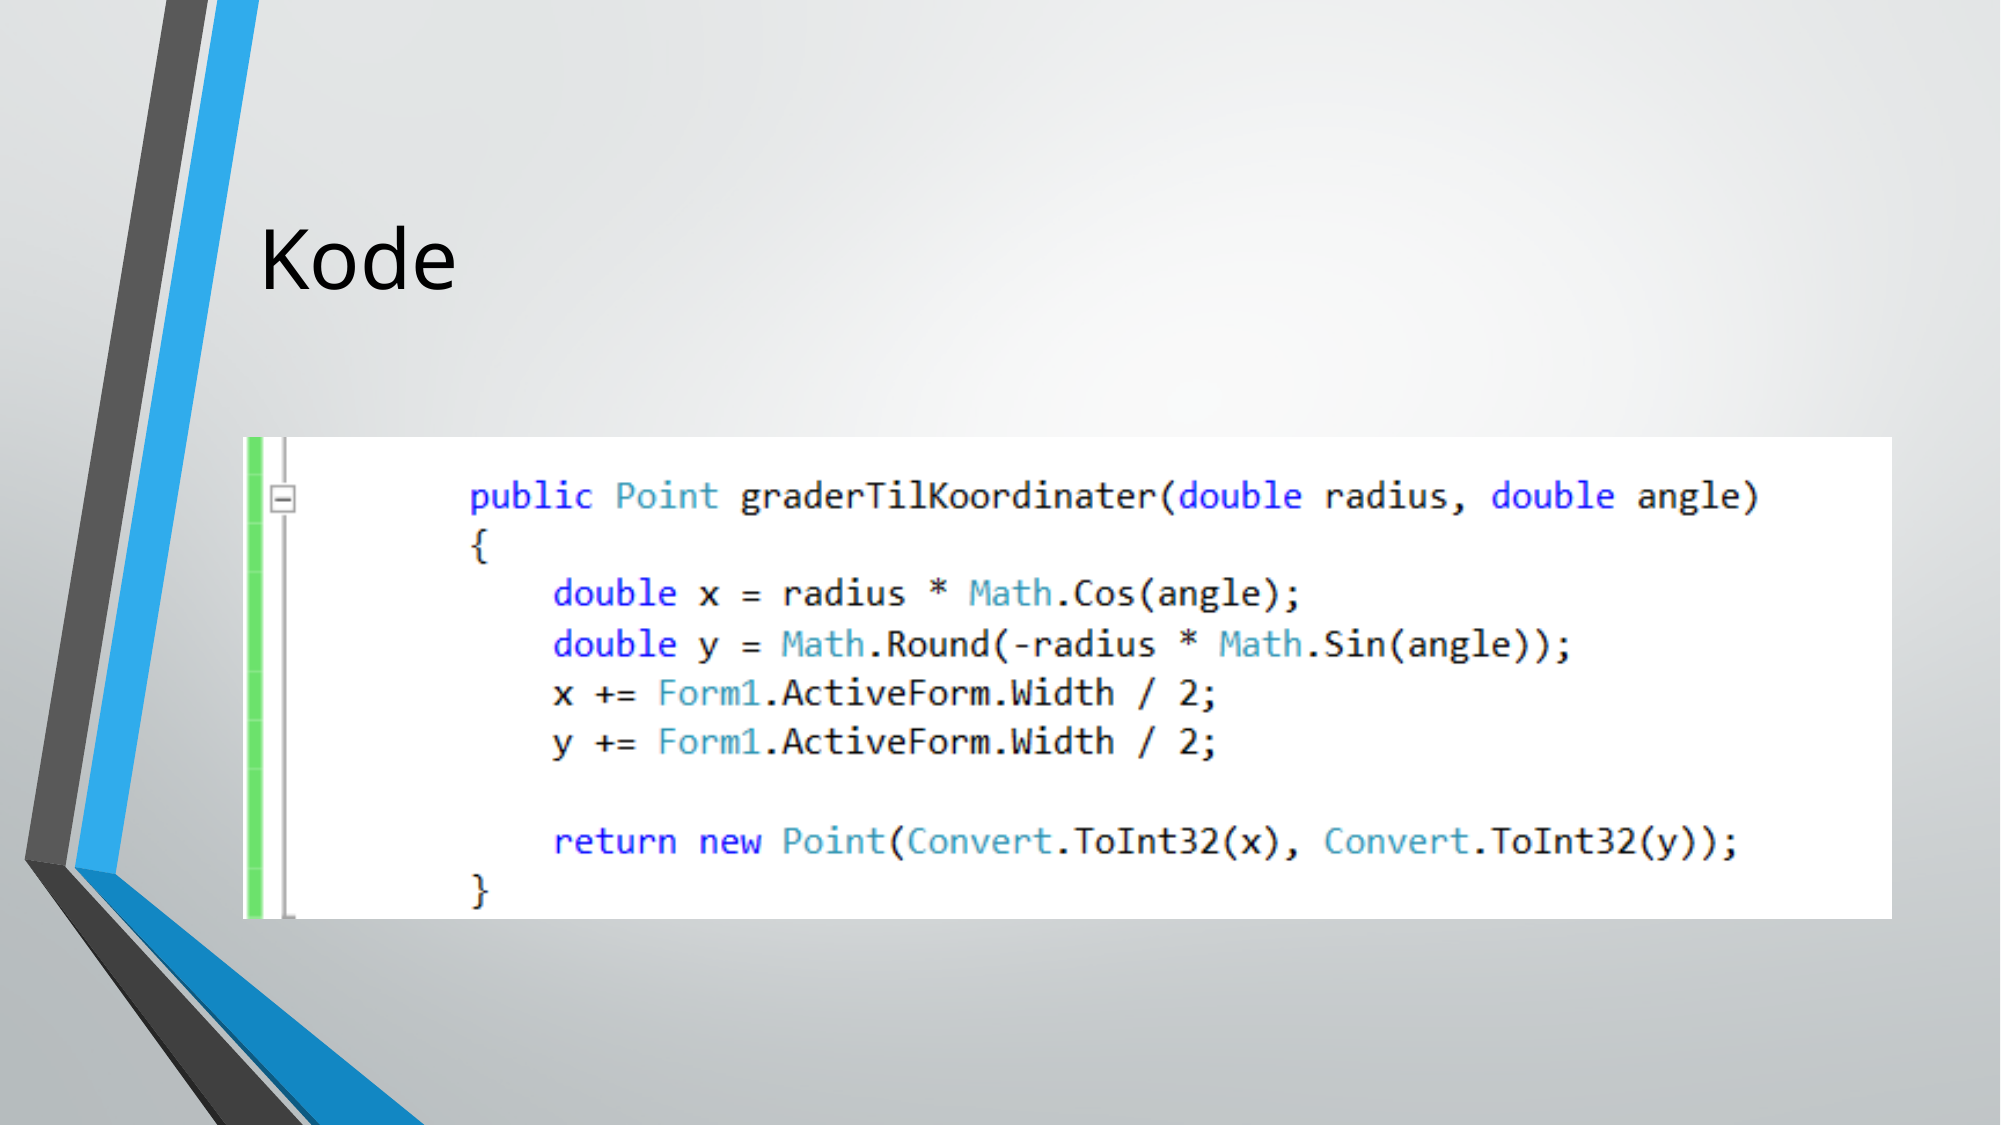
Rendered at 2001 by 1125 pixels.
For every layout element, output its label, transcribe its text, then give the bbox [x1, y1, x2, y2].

picture [243, 437, 1892, 920]
title Kode [243, 112, 1887, 400]
